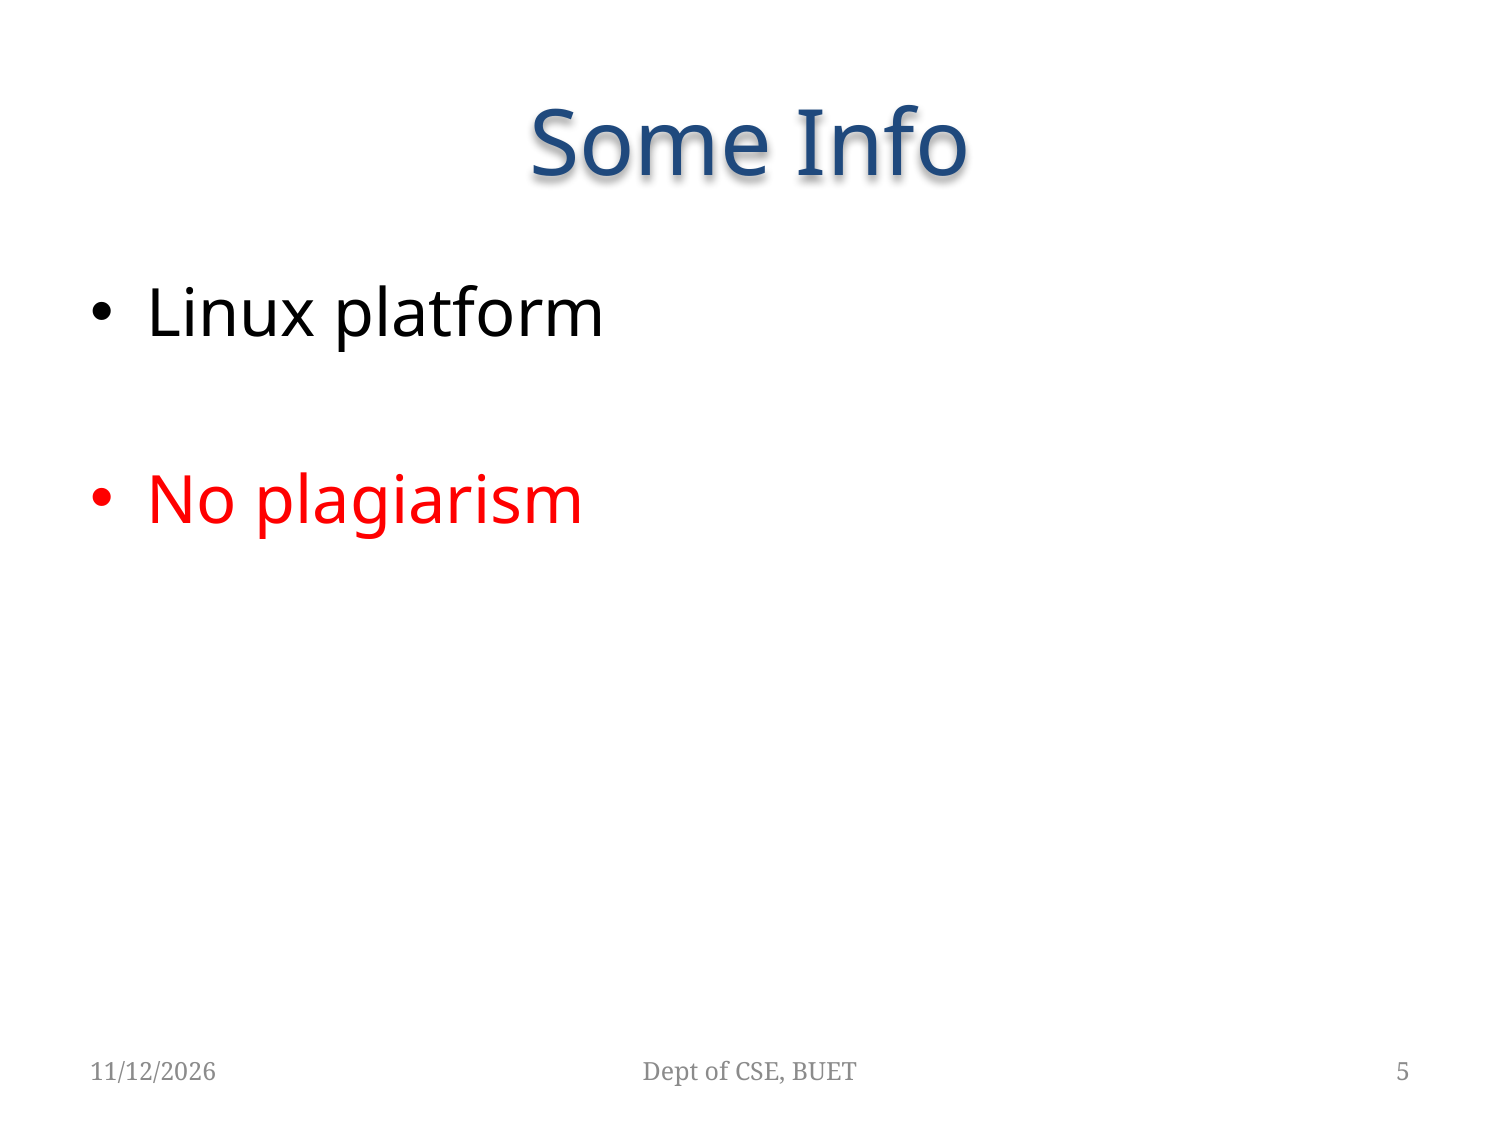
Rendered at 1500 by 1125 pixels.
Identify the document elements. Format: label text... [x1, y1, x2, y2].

list Linux platform No plagiarism [75, 262, 1425, 1005]
slide_number 5 [1074, 1042, 1425, 1103]
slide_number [75, 1042, 425, 1103]
title Some Info [75, 45, 1425, 233]
footer Dept of CSE, BUET [512, 1042, 988, 1103]
